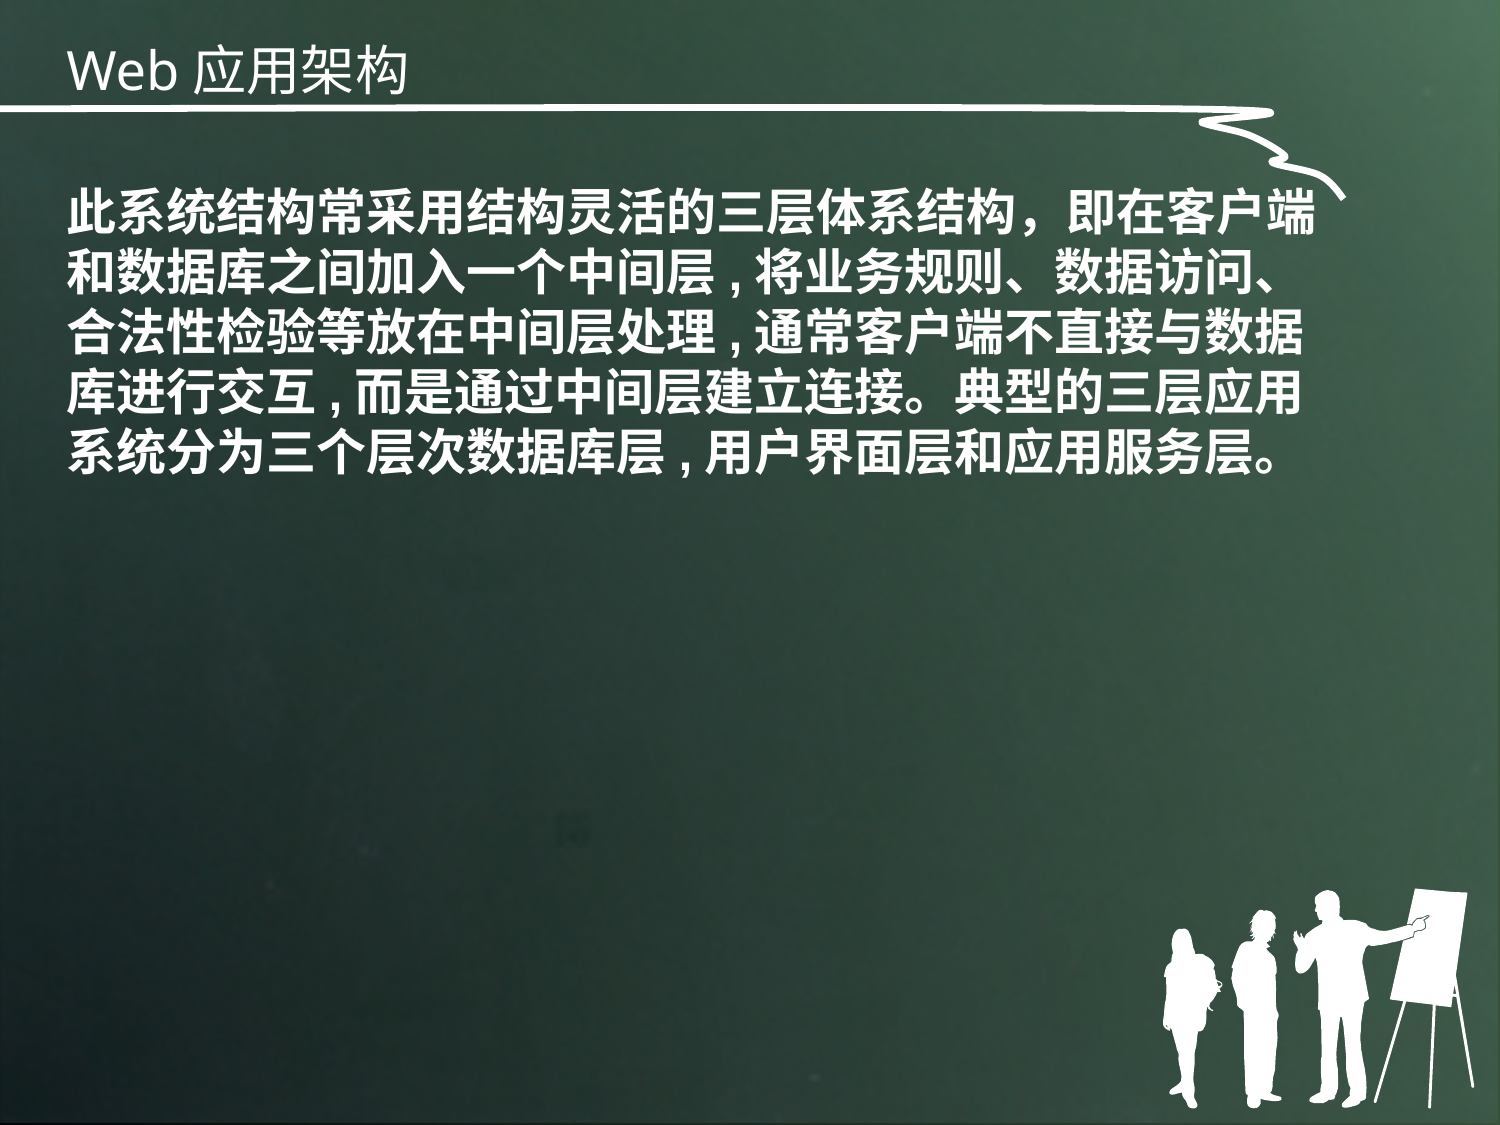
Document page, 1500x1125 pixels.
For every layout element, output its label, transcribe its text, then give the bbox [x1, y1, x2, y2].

picture [0, 0, 1500, 1125]
title Web应用架构 [51, 33, 1365, 105]
text_box [0, 107, 1344, 199]
list 此系统结构常采用结构灵活的三层体系结构，即在客户端和数据库之间加入一个中间层,将业务规则、数据访问、合法性检验等放在中间层处理,通常客户端不直接与数据库进行交互,而是通过中间层建立连接。典型的三层应用系统分为三个层次数据库层,用户界面层和应用服务层。 [51, 172, 1365, 1005]
